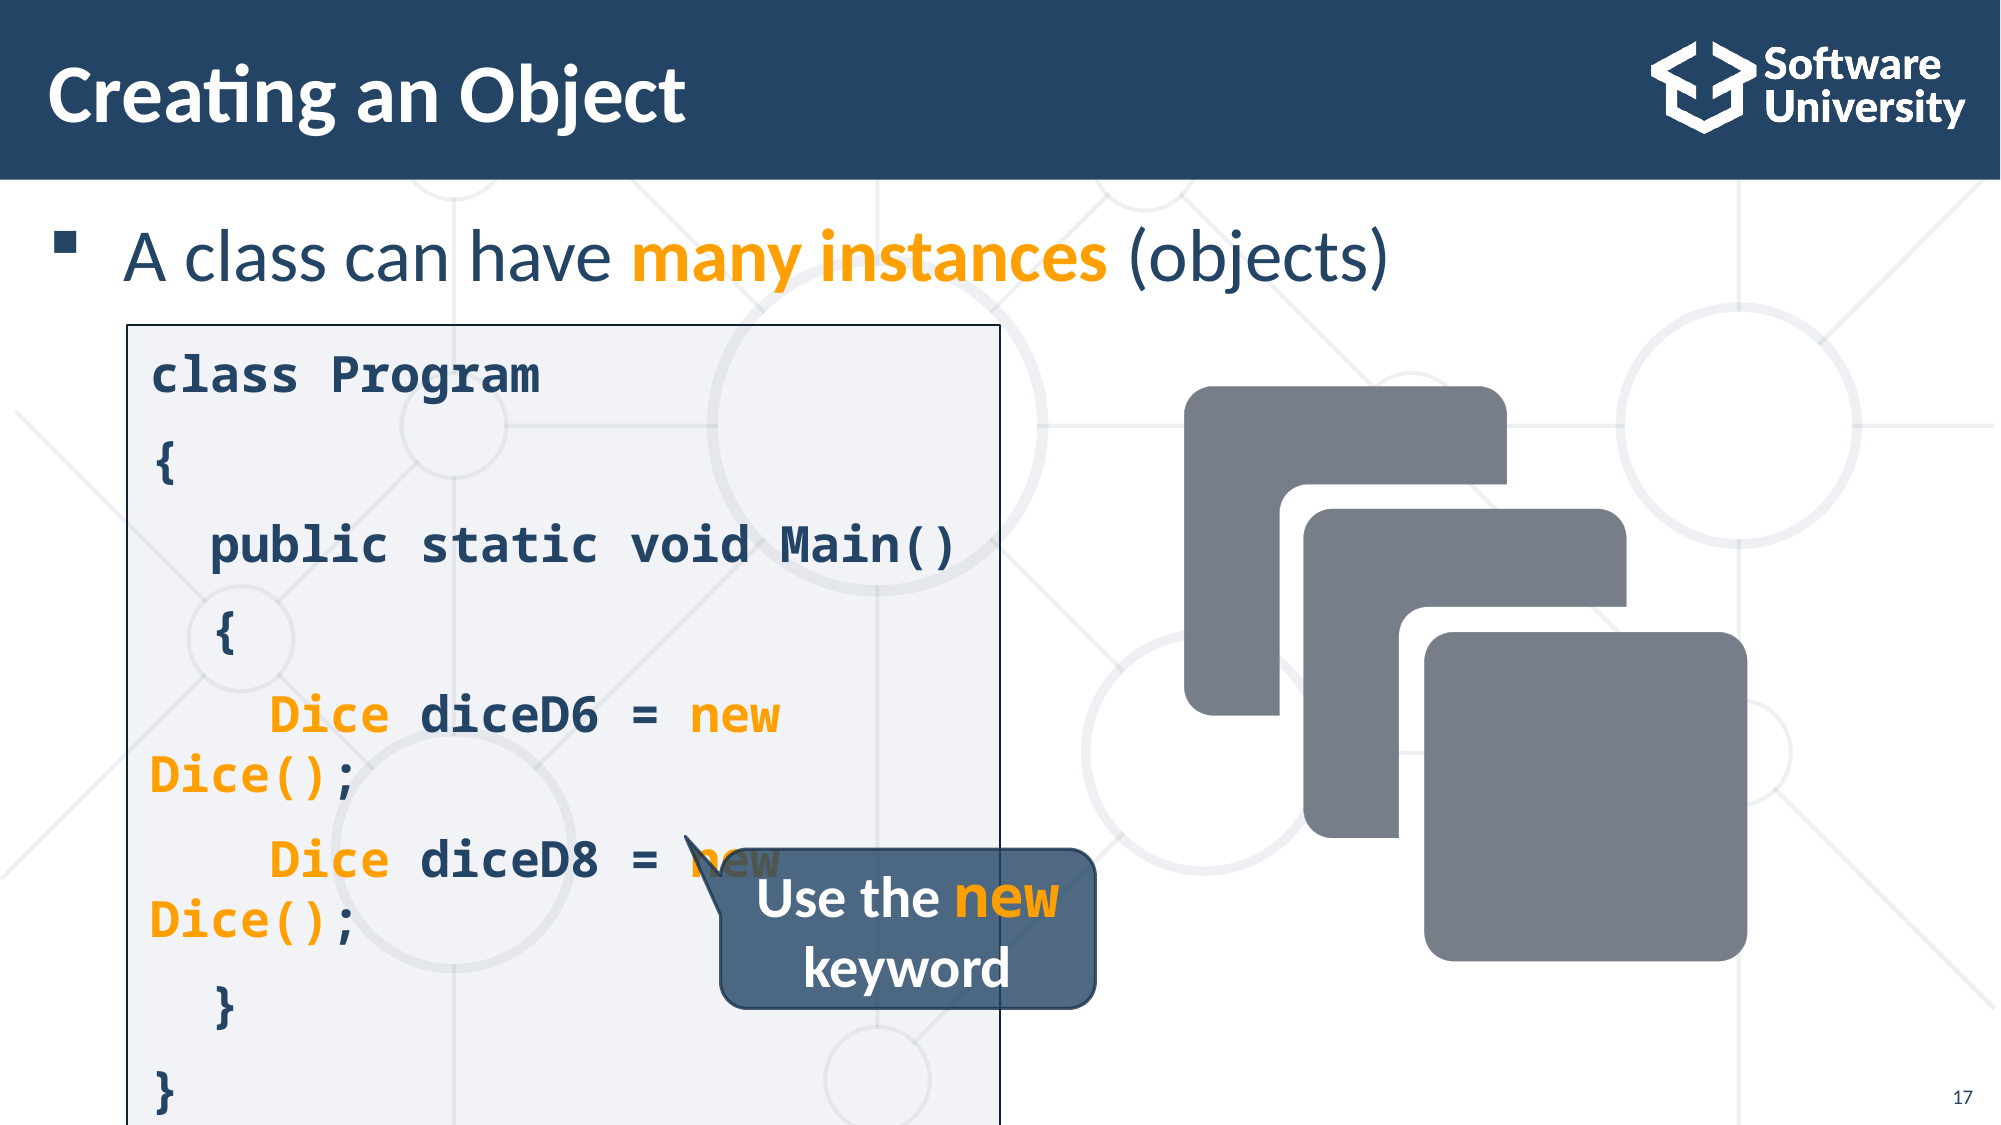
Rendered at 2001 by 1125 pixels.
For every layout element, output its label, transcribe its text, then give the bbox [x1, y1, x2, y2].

slide_number 17 [1927, 1067, 1989, 1117]
picture [1126, 335, 1802, 1012]
text_box Use the new keyword [683, 834, 1098, 1011]
text_box class Program { public static void Main() { Dice diceD6 = new Dice(); Dice diceD8 = new Dice(); } } [126, 324, 1000, 1125]
title Creating an Object [31, 16, 1625, 162]
list A class can have many instances (objects) [31, 196, 1969, 1109]
picture [1651, 41, 1966, 134]
